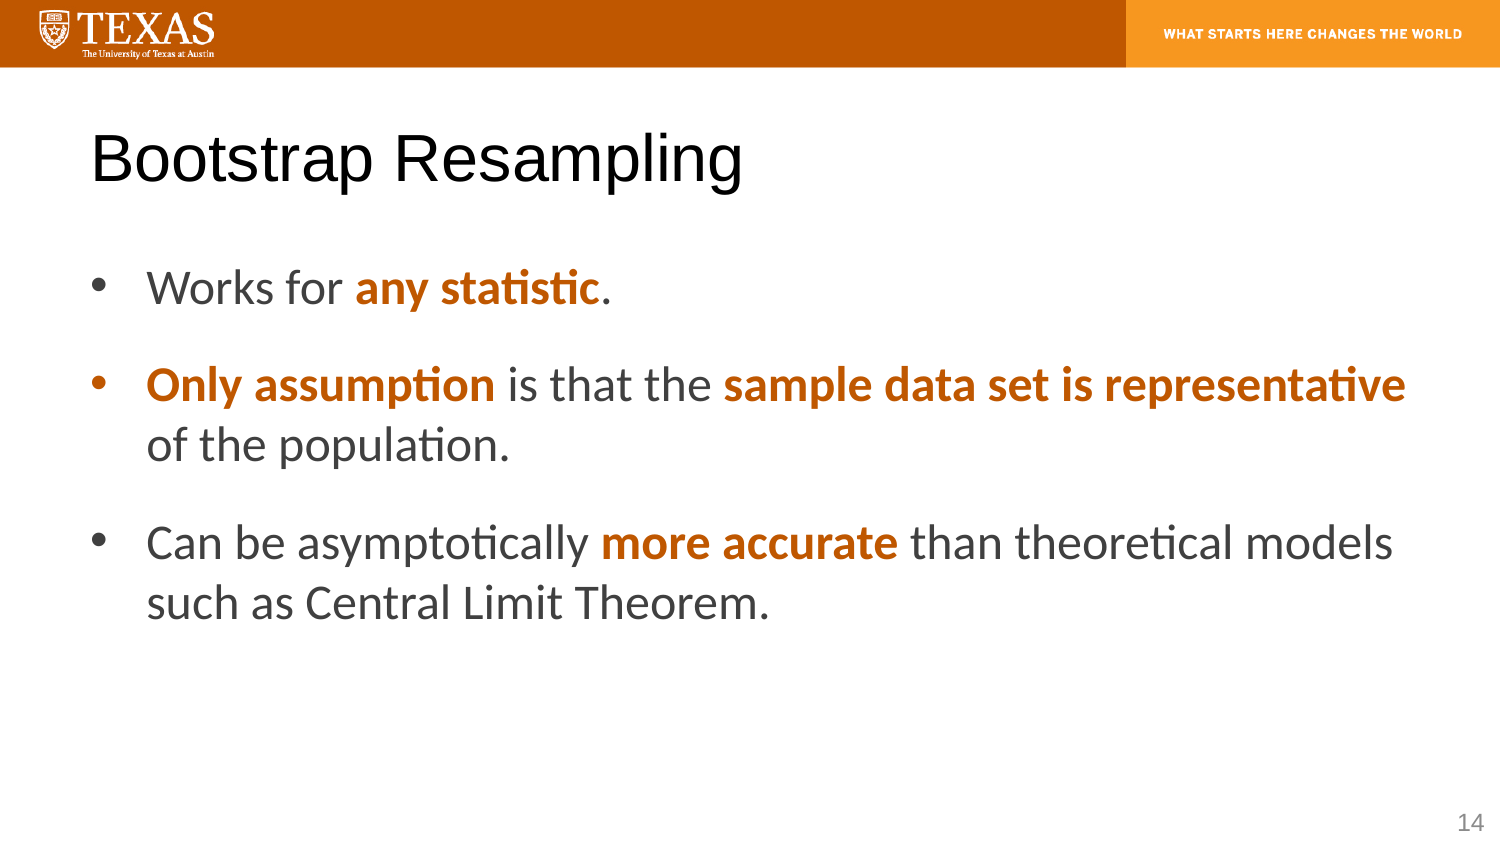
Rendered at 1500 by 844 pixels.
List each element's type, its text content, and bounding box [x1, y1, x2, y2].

title Bootstrap Resampling [75, 84, 1425, 225]
picture [0, 0, 1500, 844]
list Works for any statistic. Only assumption is that the sample data set is representative of the population. Can be asymptotically more accurate than theoretical models such as Central Limit Theorem. [75, 246, 1425, 810]
slide_number 14 [1162, 798, 1500, 844]
